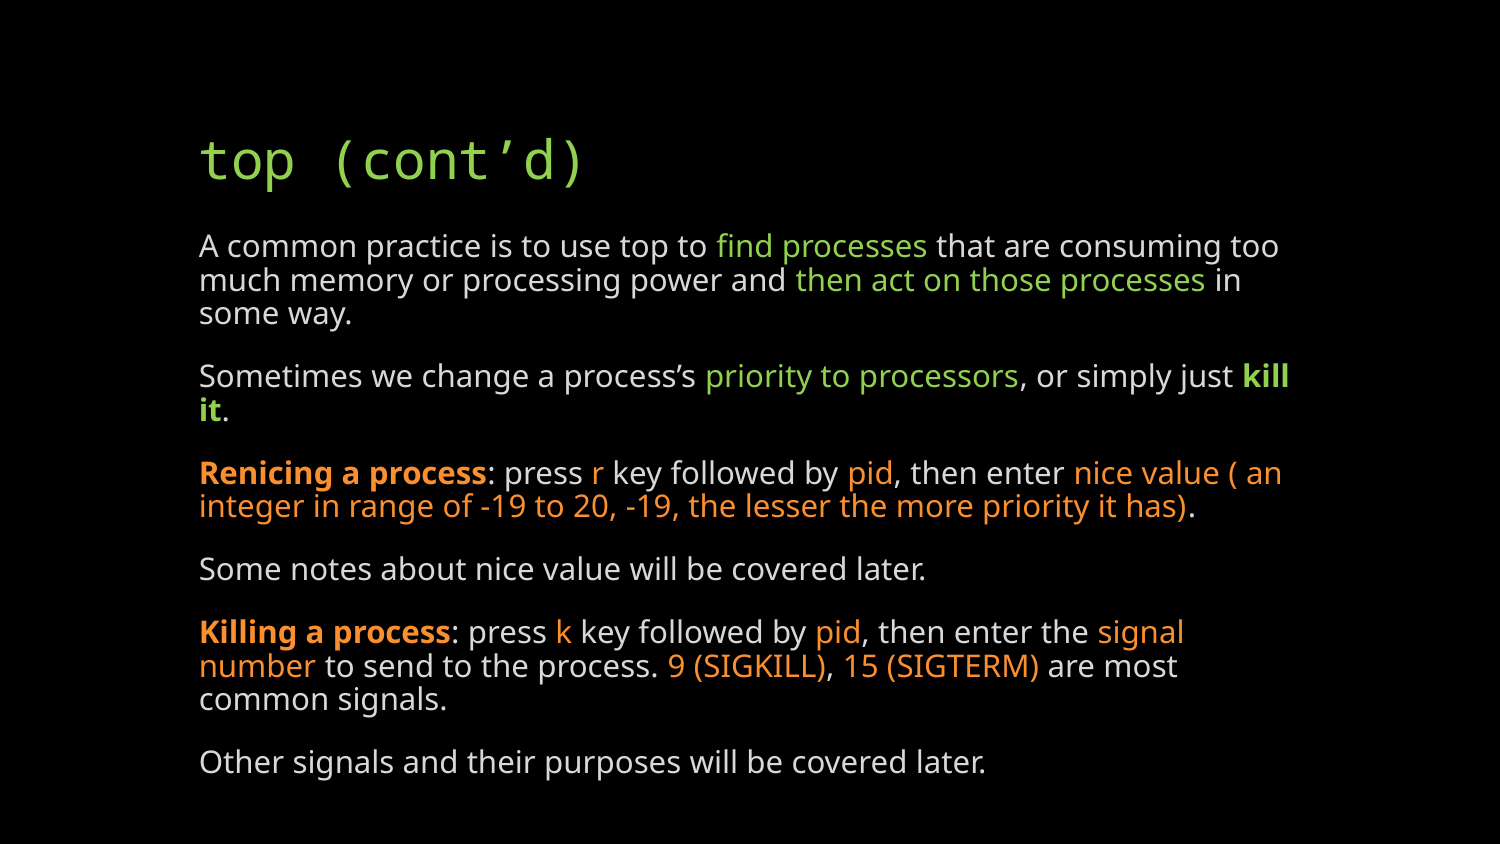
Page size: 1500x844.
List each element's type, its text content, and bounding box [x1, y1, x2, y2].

title top (cont’d) [187, 56, 1313, 197]
list A common practice is to use top to find processes that are consuming too much memory or processing power and then act on those processes in some way. Sometimes we change a process’s priority to processors, or simply just kill it. Renicing a process: press r key followed by pid, then enter nice value ( an integer in range of -19 to 20, -19, the lesser the more priority it has). Some notes about nice value will be covered later. Killing a process: press k key followed by pid, then enter the signal number to send to the process. 9 (SIGKILL), 15 (SIGTERM) are most common signals. Other signals and their purposes will be covered later. [187, 225, 1313, 750]
